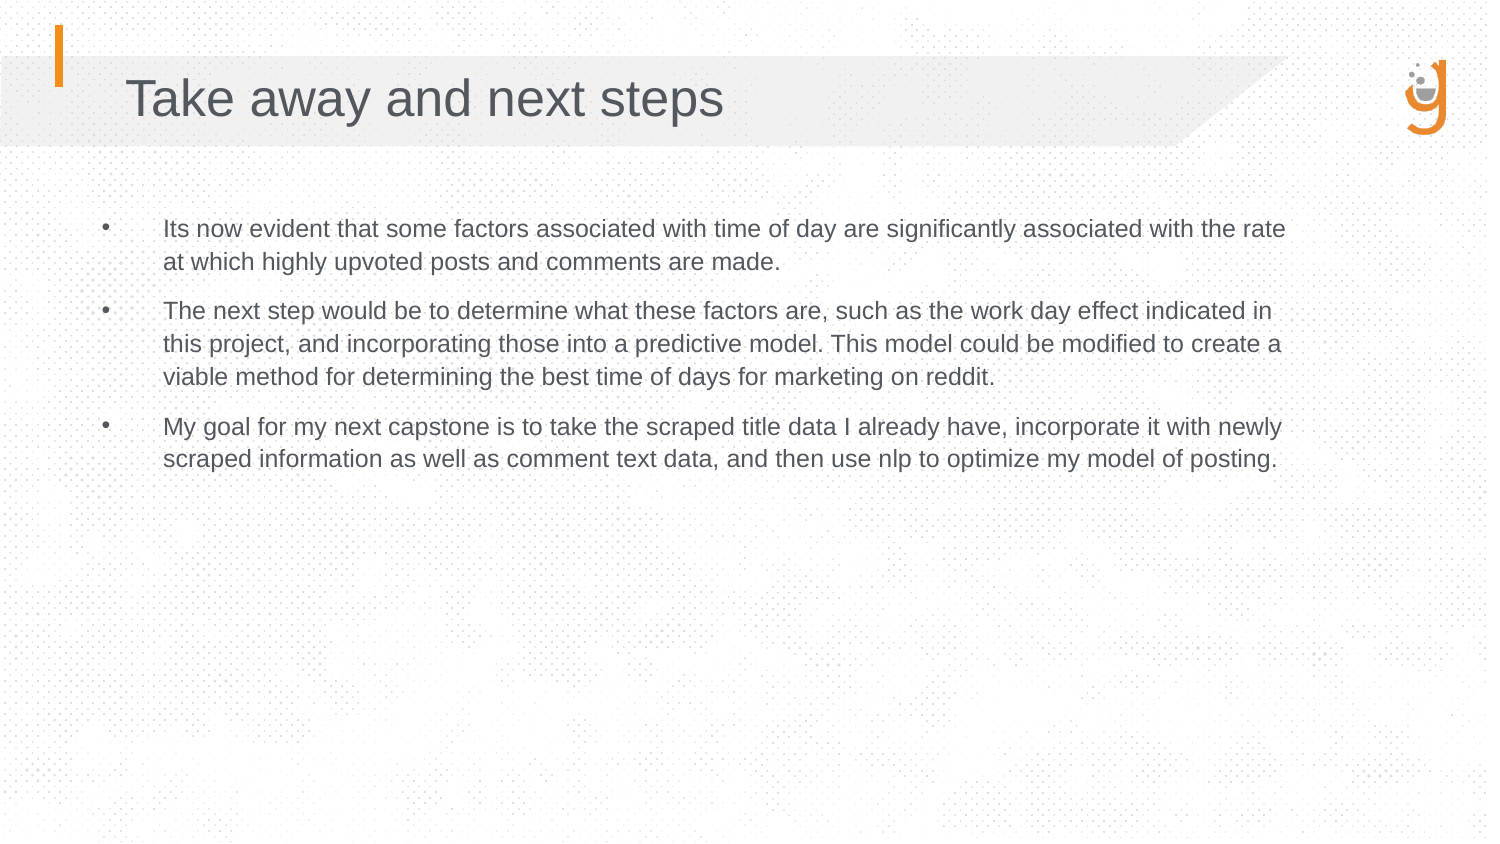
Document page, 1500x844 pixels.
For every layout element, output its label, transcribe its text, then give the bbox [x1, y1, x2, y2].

list Take away and next steps [72, 56, 1157, 146]
list Its now evident that some factors associated with time of day are significantly associated with the rate at which highly upvoted posts and comments are made. The next step would be to determine what these factors are, such as the work day effect indicated in this project, and incorporating those into a predictive model. This model could be modified to create a viable method for determining the best time of days for marketing on reddit. My goal for my next capstone is to take the scraped title data I already have, incorporate it with newly scraped information as well as comment text data, and then use nlp to optimize my model of posting. [73, 194, 1312, 634]
picture [1394, 46, 1459, 148]
